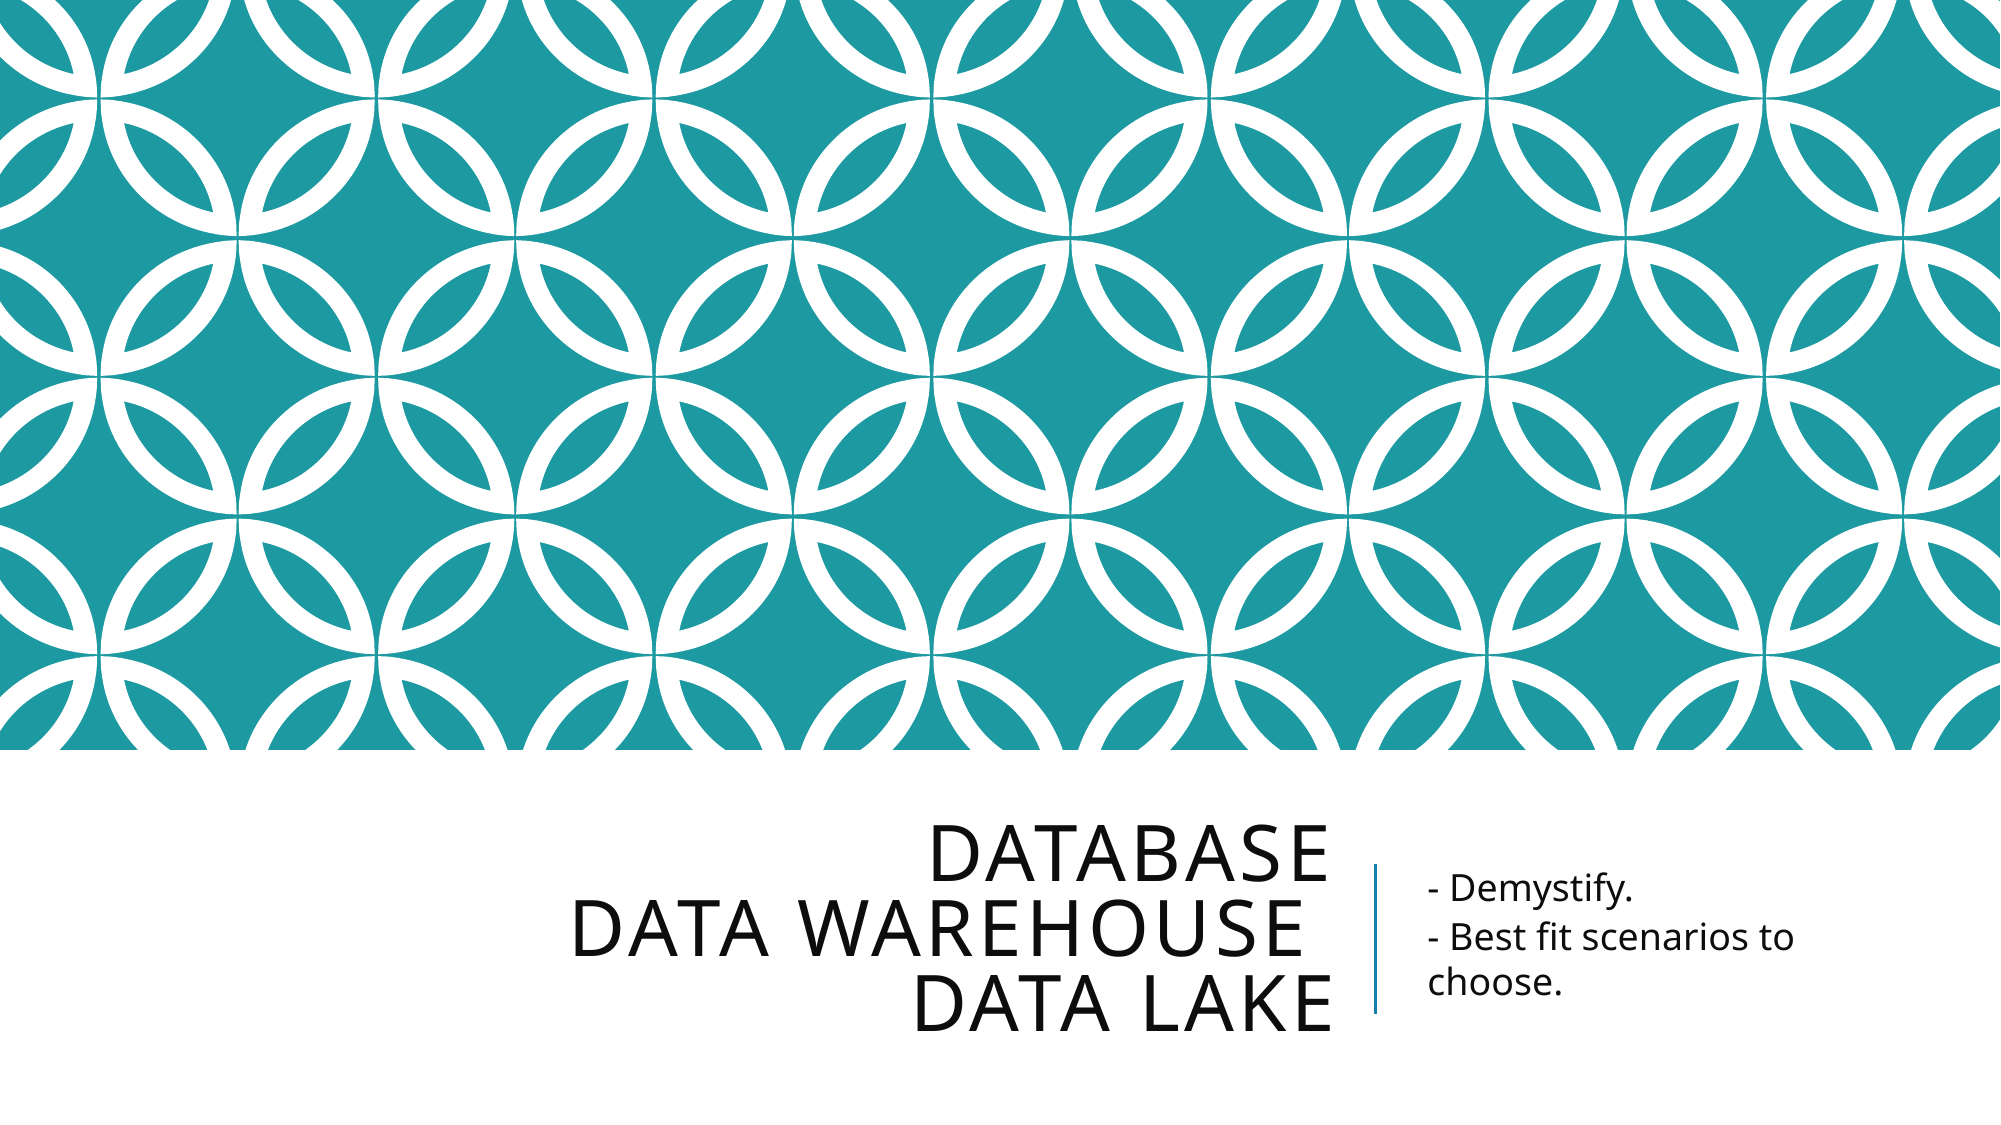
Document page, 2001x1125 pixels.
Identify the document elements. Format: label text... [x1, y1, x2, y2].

title Database Data warehouse Data Lake [75, 813, 1350, 1054]
list - Demystify. - Best fit scenarios to choose. [1412, 813, 1938, 1054]
